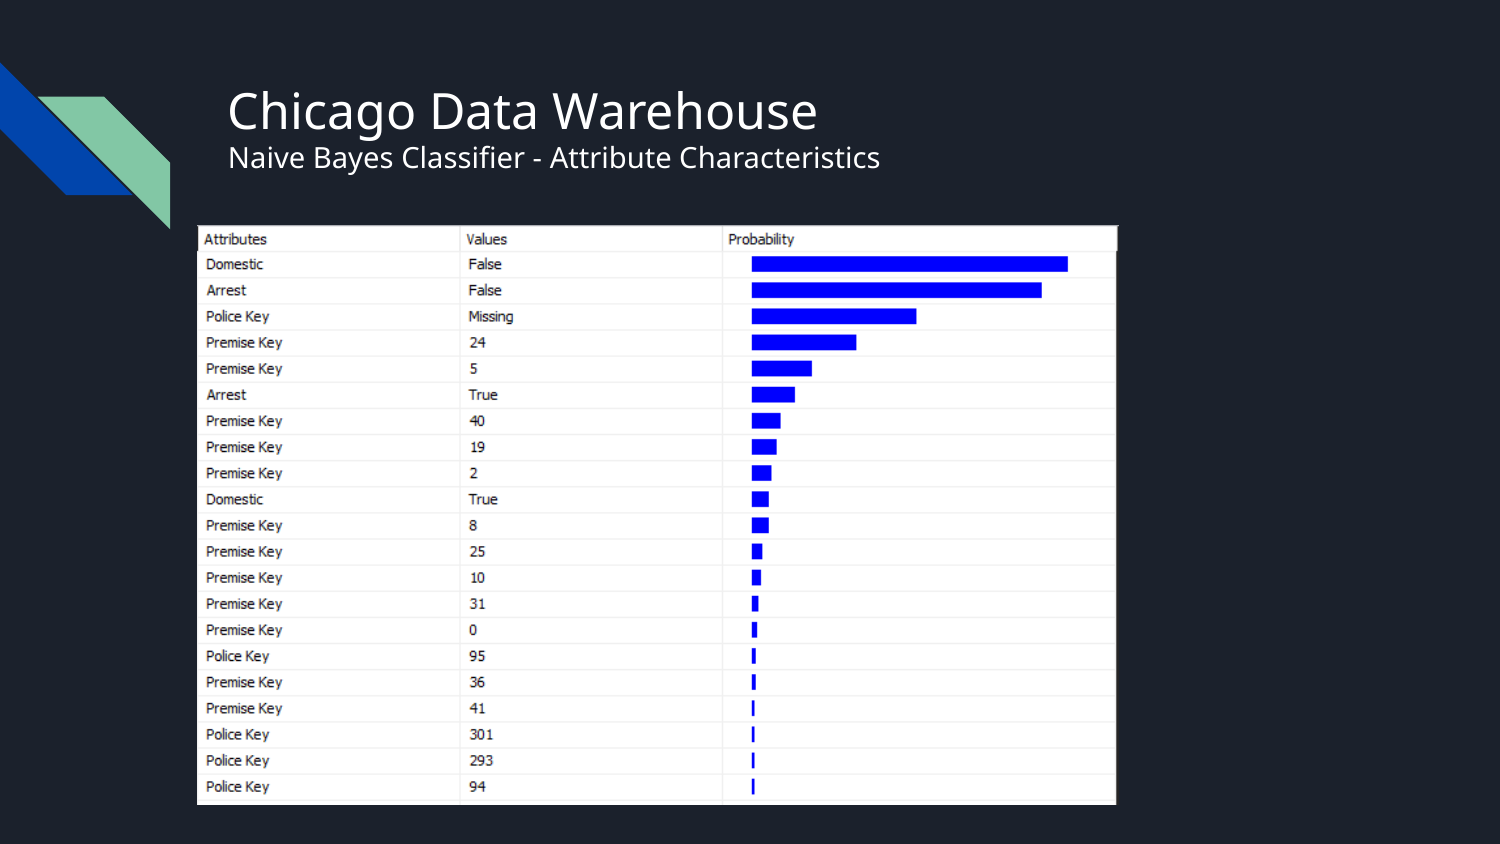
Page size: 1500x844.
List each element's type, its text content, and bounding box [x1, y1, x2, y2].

title Chicago Data Warehouse Naive Bayes Classifier - Attribute Characteristics [212, 64, 1368, 215]
picture [196, 224, 1119, 805]
